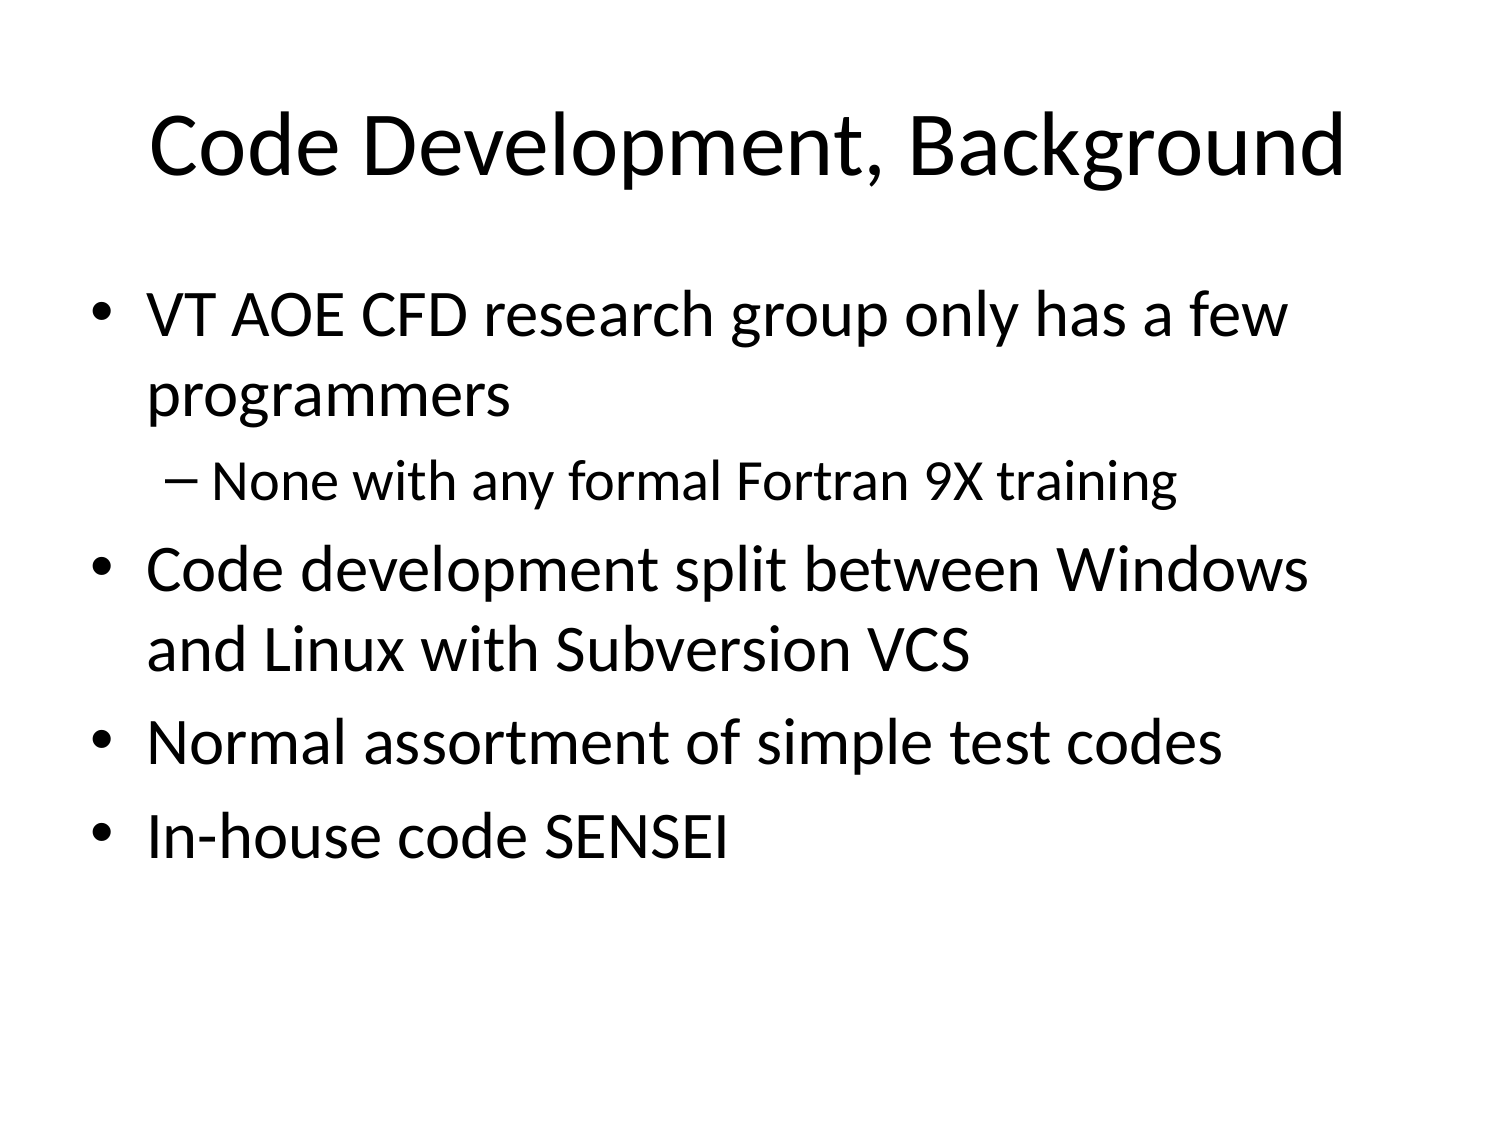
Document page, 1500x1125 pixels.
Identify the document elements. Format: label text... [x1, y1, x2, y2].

title Code Development, Background [75, 45, 1425, 233]
list VT AOE CFD research group only has a few programmers None with any formal Fortran 9X training Code development split between Windows and Linux with Subversion VCS Normal assortment of simple test codes In-house code SENSEI [75, 262, 1425, 1005]
